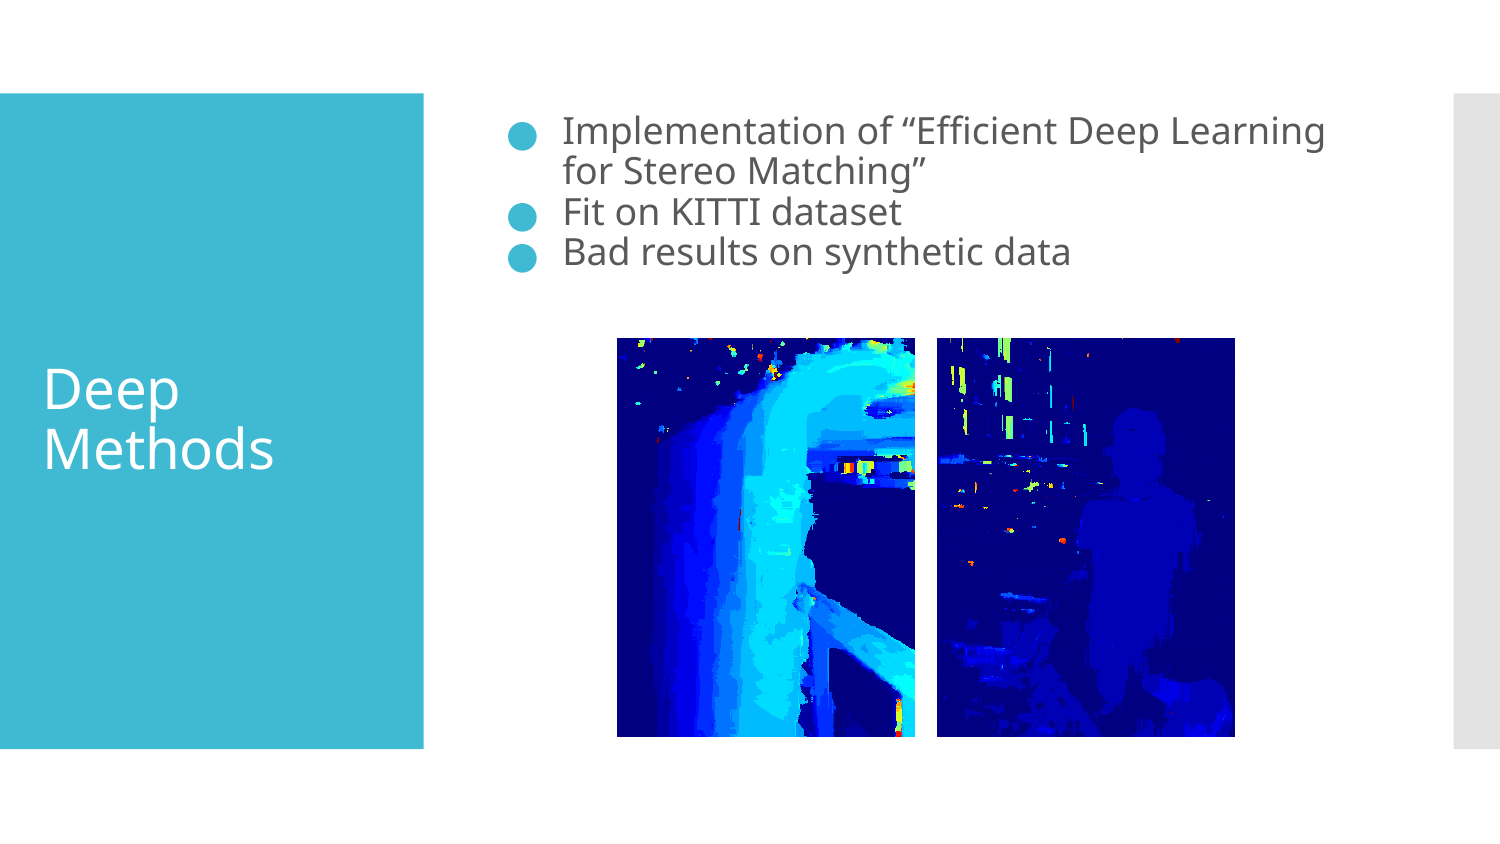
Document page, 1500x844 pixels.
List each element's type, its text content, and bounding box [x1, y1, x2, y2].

picture [936, 338, 1235, 737]
picture [617, 338, 916, 737]
picture [794, 596, 804, 612]
title Deep Methods [31, 138, 394, 705]
list Implementation of “Efficient Deep Learning for Stereo Matching” Fit on KITTI dataset Bad results on synthetic data [476, 106, 1376, 737]
